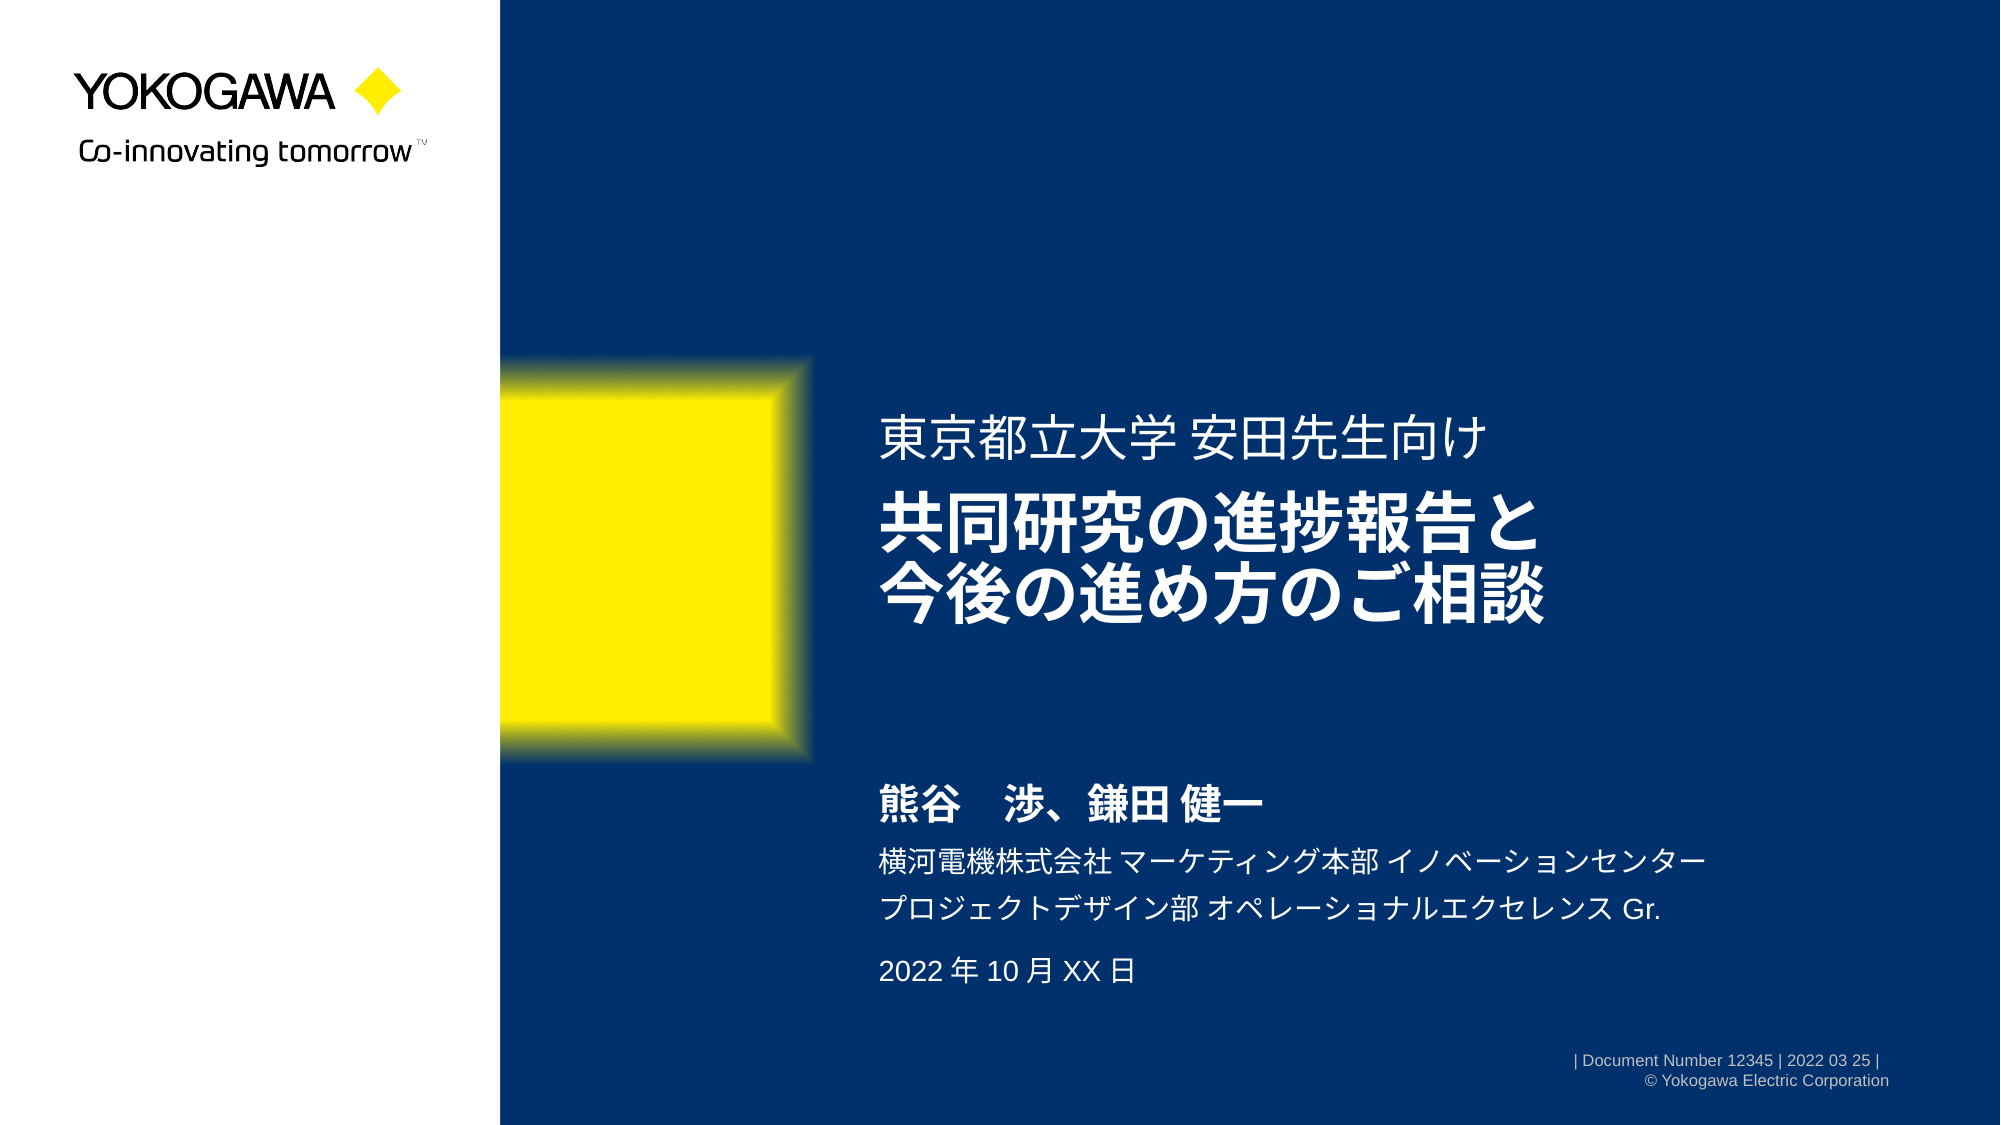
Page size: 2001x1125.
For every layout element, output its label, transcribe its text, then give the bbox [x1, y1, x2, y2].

picture [73, 67, 427, 167]
list 2022年10月XX日 [863, 949, 1498, 994]
picture [500, 288, 882, 832]
title 共同研究の進捗報告と 今後の進め方のご相談 [863, 416, 1932, 707]
list 熊谷 渉、鎌田 健一 [863, 768, 1735, 835]
list 横河電機株式会社 マーケティング本部 イノベーションセンター プロジェクトデザイン部 オペレーショナルエクセレンスGr. [863, 835, 1735, 939]
text_box 東京都立大学 安田先生向け [863, 405, 1731, 473]
